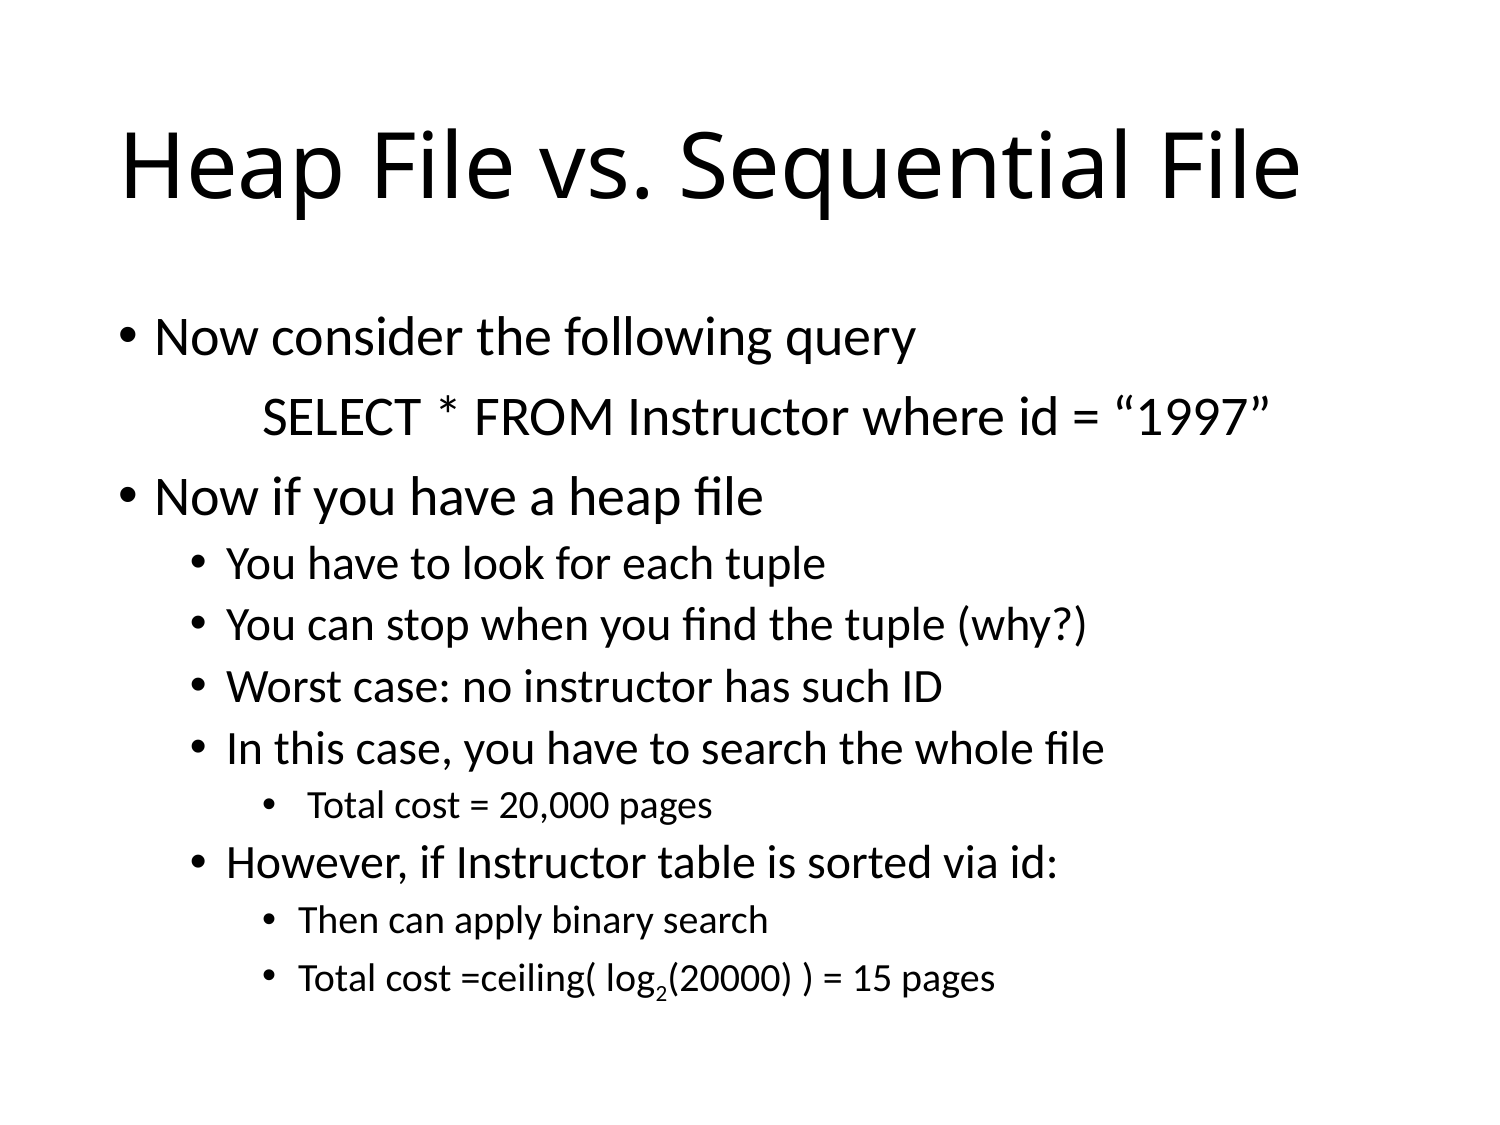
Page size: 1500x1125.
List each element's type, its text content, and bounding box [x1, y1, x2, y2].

list Now consider the following query SELECT * FROM Instructor where id = “1997” Now if you have a heap file You have to look for each tuple You can stop when you find the tuple (why?) Worst case: no instructor has such ID In this case, you have to search the whole file Total cost = 20,000 pages However, if Instructor table is sorted via id: Then can apply binary search Total cost =ceiling( log2(20000) ) = 15 pages [103, 299, 1397, 1014]
title Heap File vs. Sequential File [103, 59, 1397, 278]
